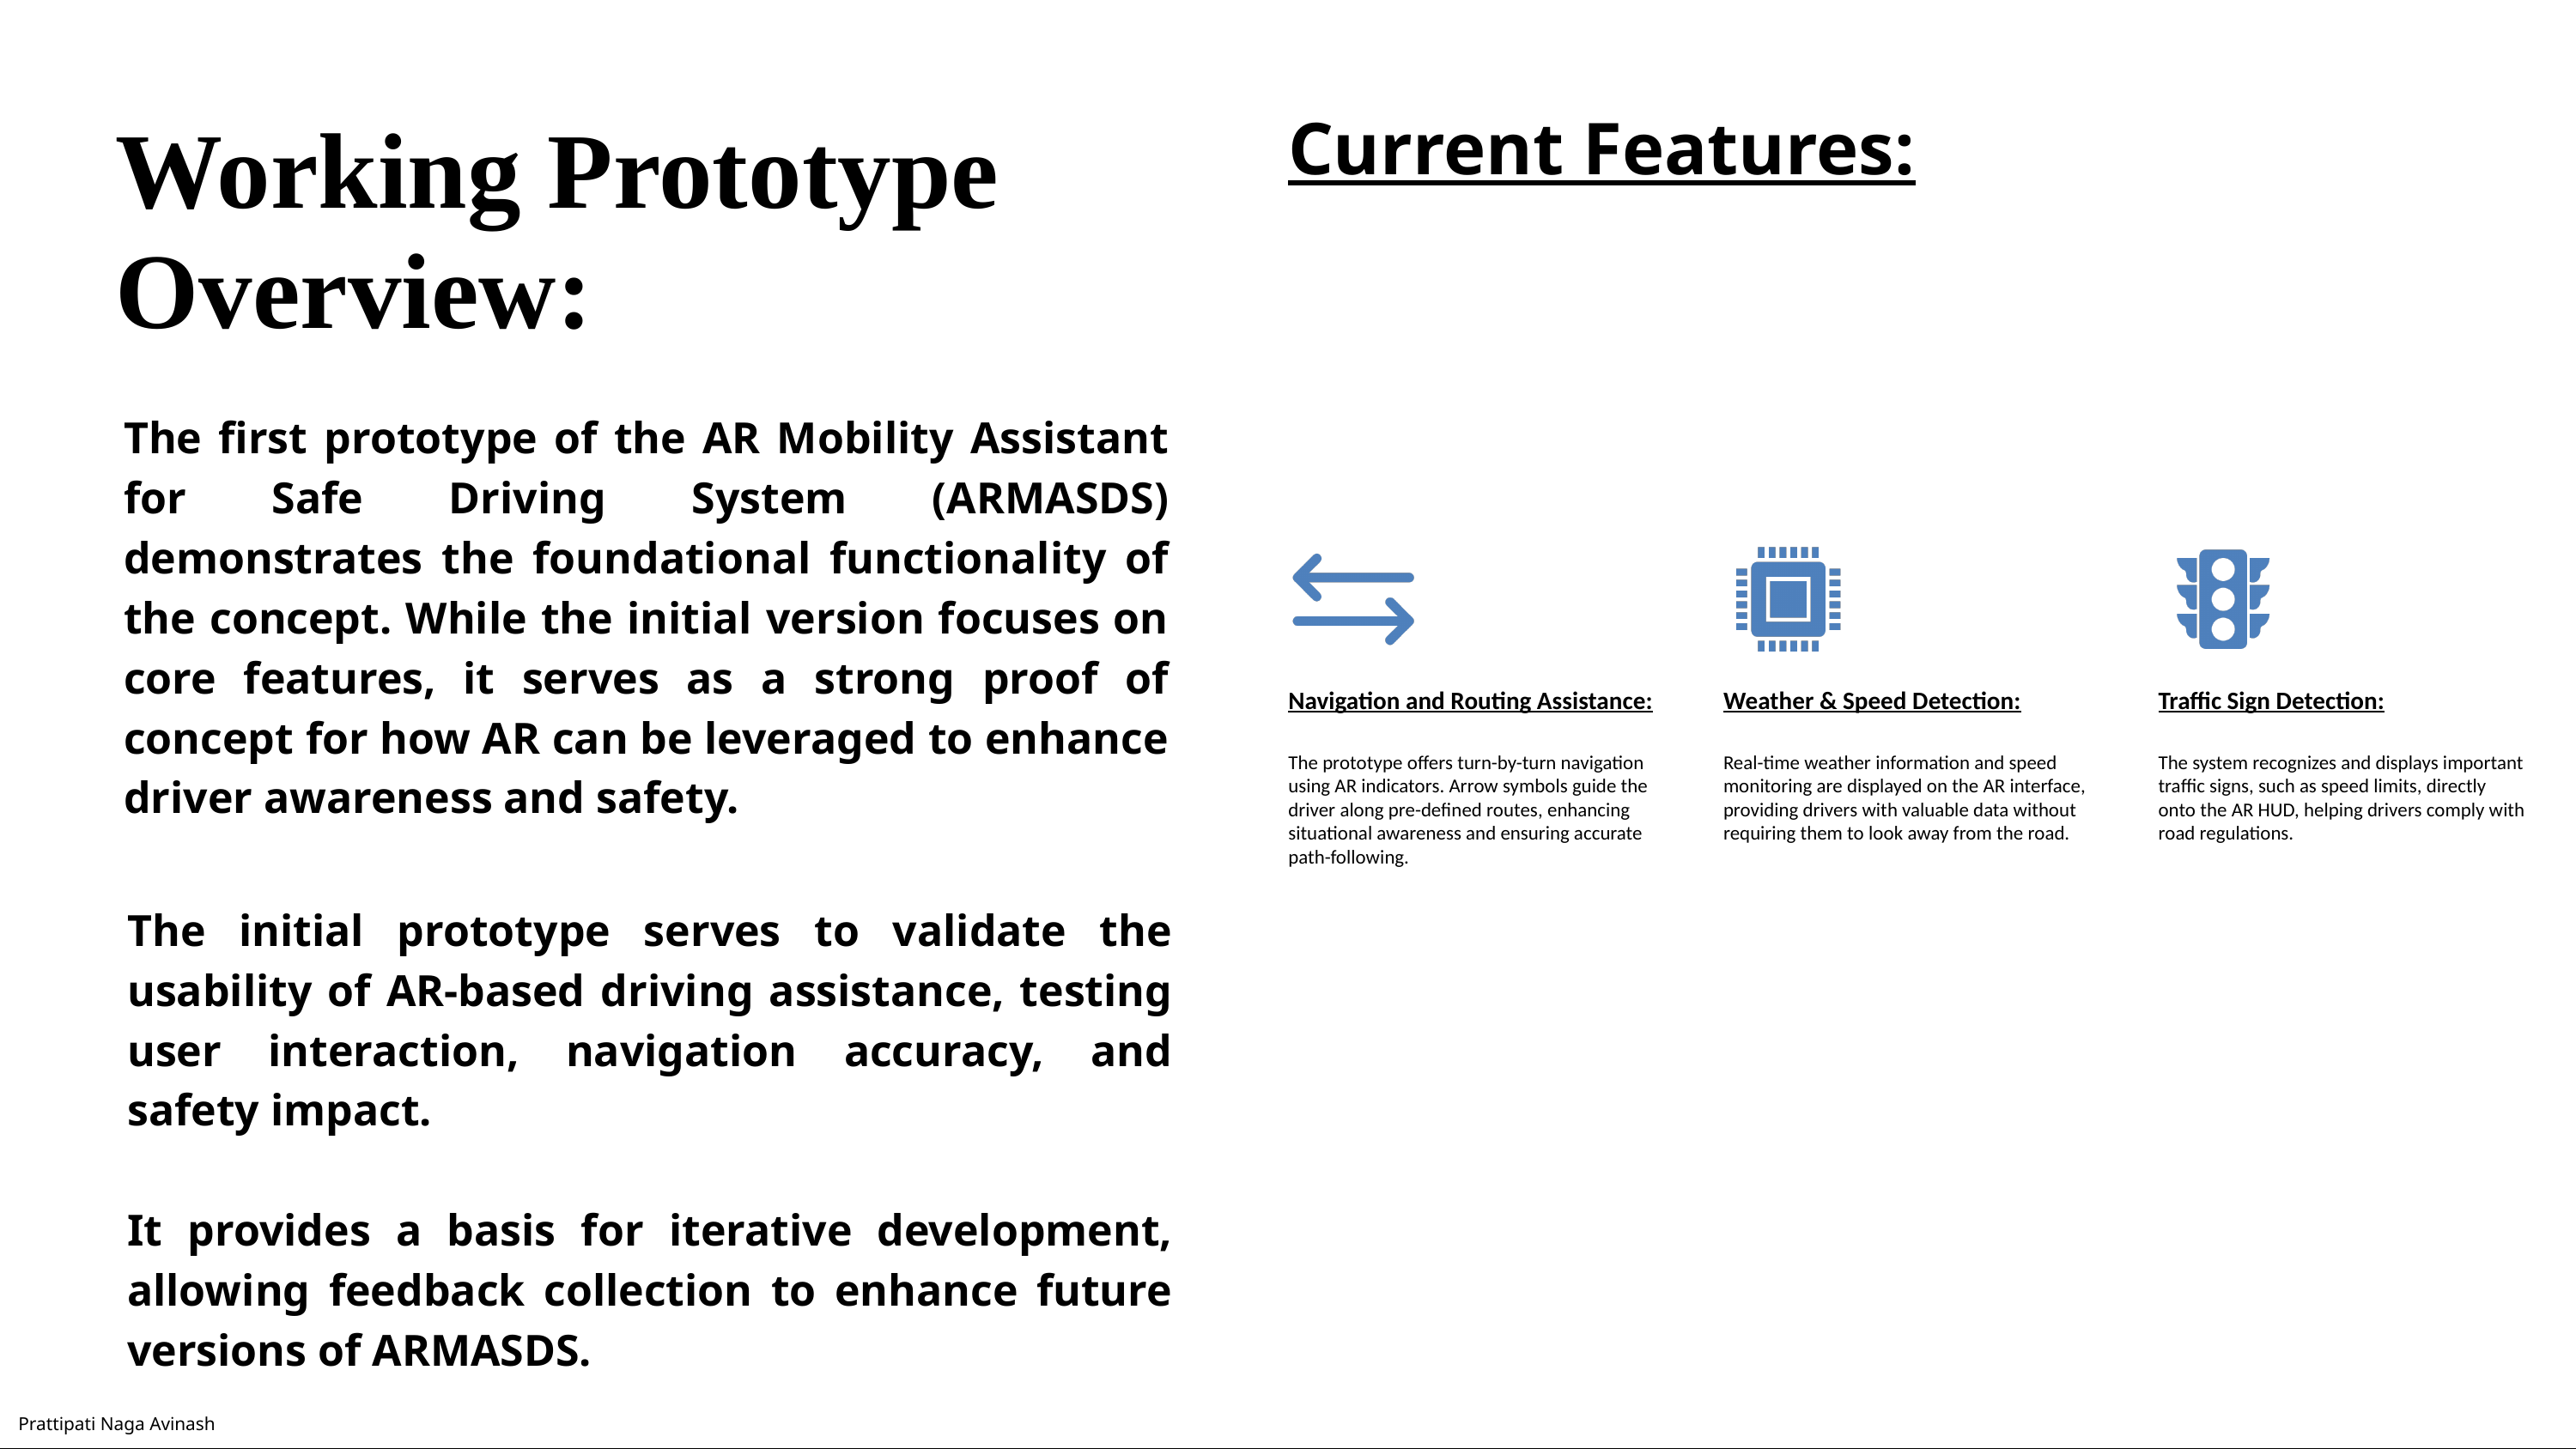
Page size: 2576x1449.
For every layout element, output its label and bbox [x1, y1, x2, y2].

text_box [0, 0, 2576, 1449]
text_box [1287, 241, 2530, 1307]
